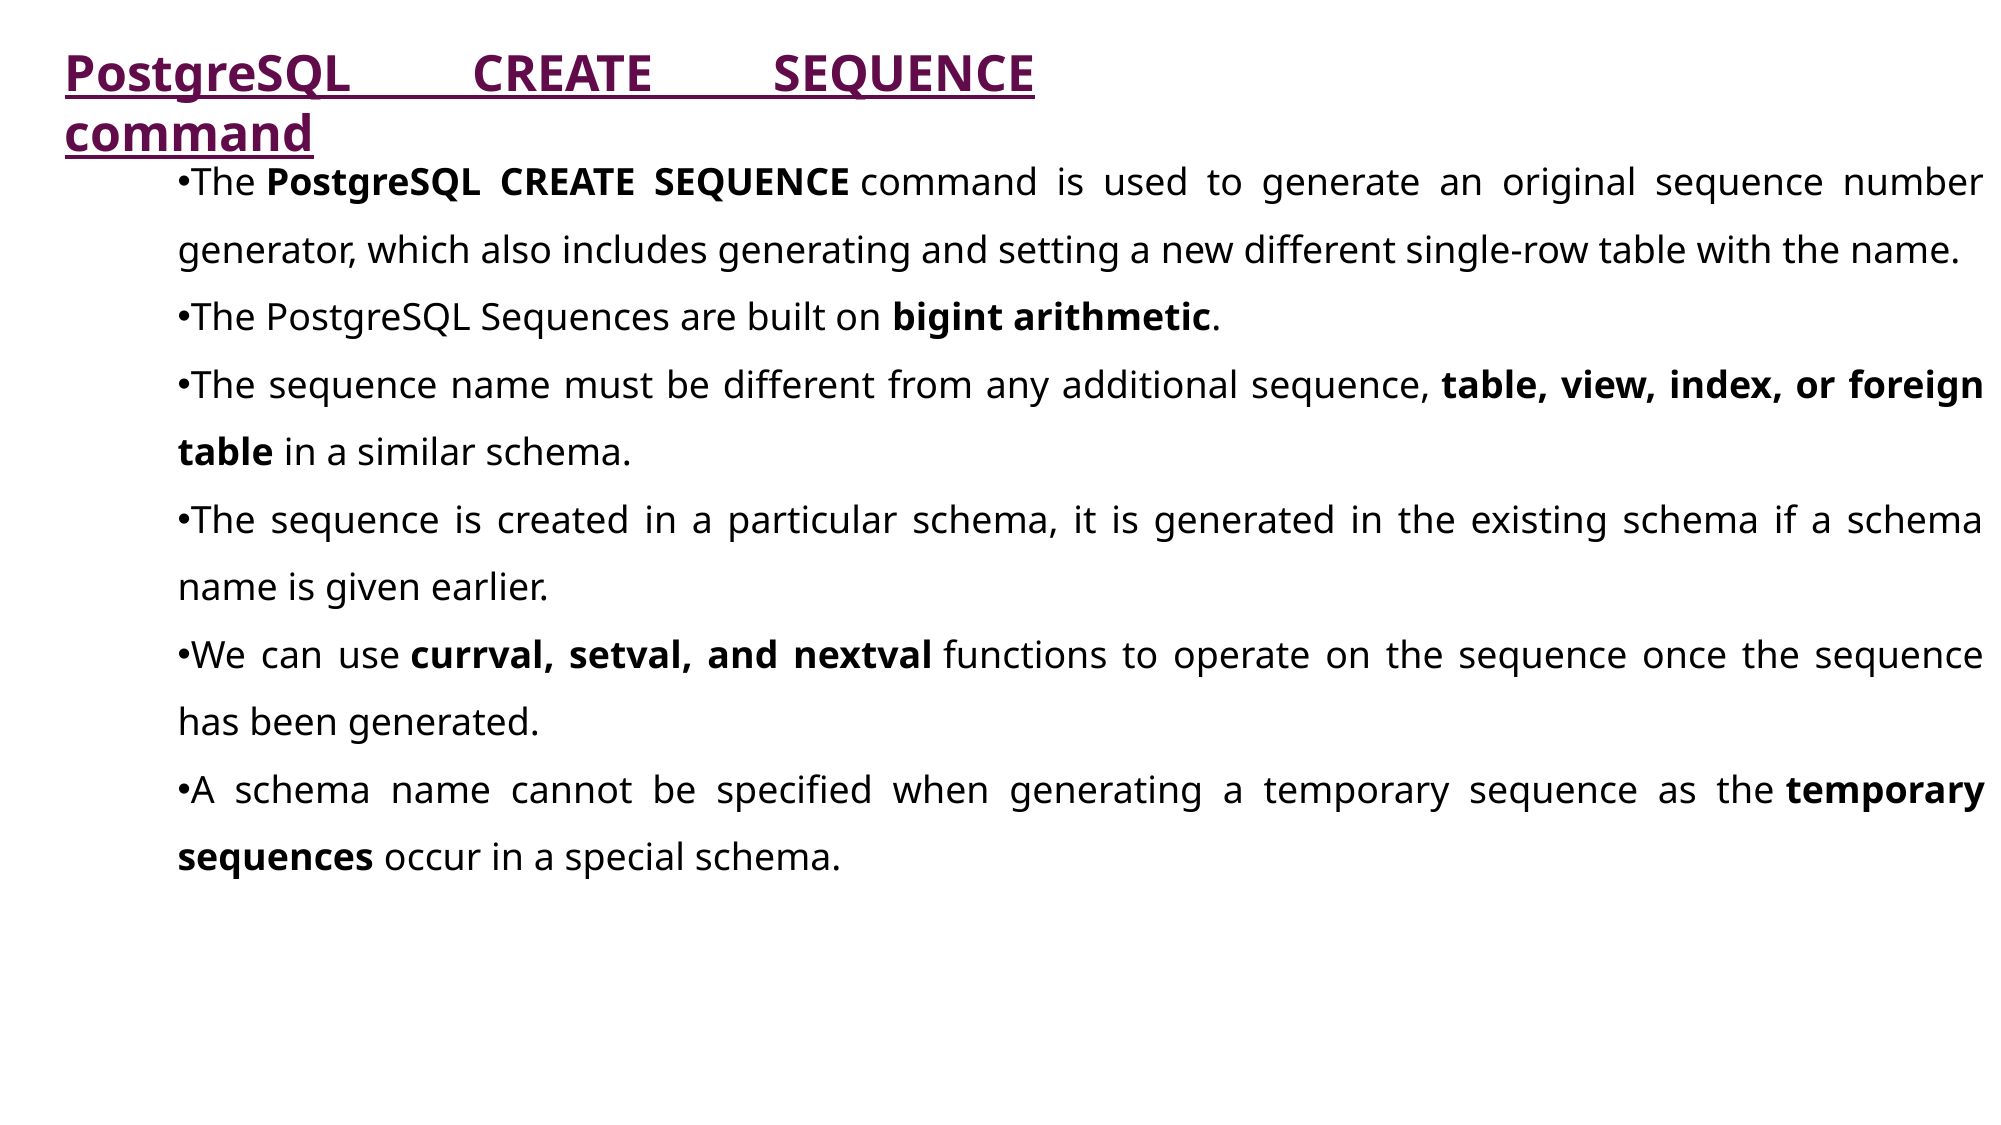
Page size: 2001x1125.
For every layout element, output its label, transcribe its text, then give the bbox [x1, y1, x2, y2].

text_box The PostgreSQL CREATE SEQUENCE command is used to generate an original sequence number generator, which also includes generating and setting a new different single-row table with the name. The PostgreSQL Sequences are built on bigint arithmetic. The sequence name must be different from any additional sequence, table, view, index, or foreign table in a similar schema. The sequence is created in a particular schema, it is generated in the existing schema if a schema name is given earlier. We can use currval, setval, and nextval functions to operate on the sequence once the sequence has been generated. A schema name cannot be specified when generating a temporary sequence as the temporary sequences occur in a special schema. [162, 128, 2000, 886]
text_box PostgreSQL CREATE SEQUENCE command [50, 34, 1050, 169]
